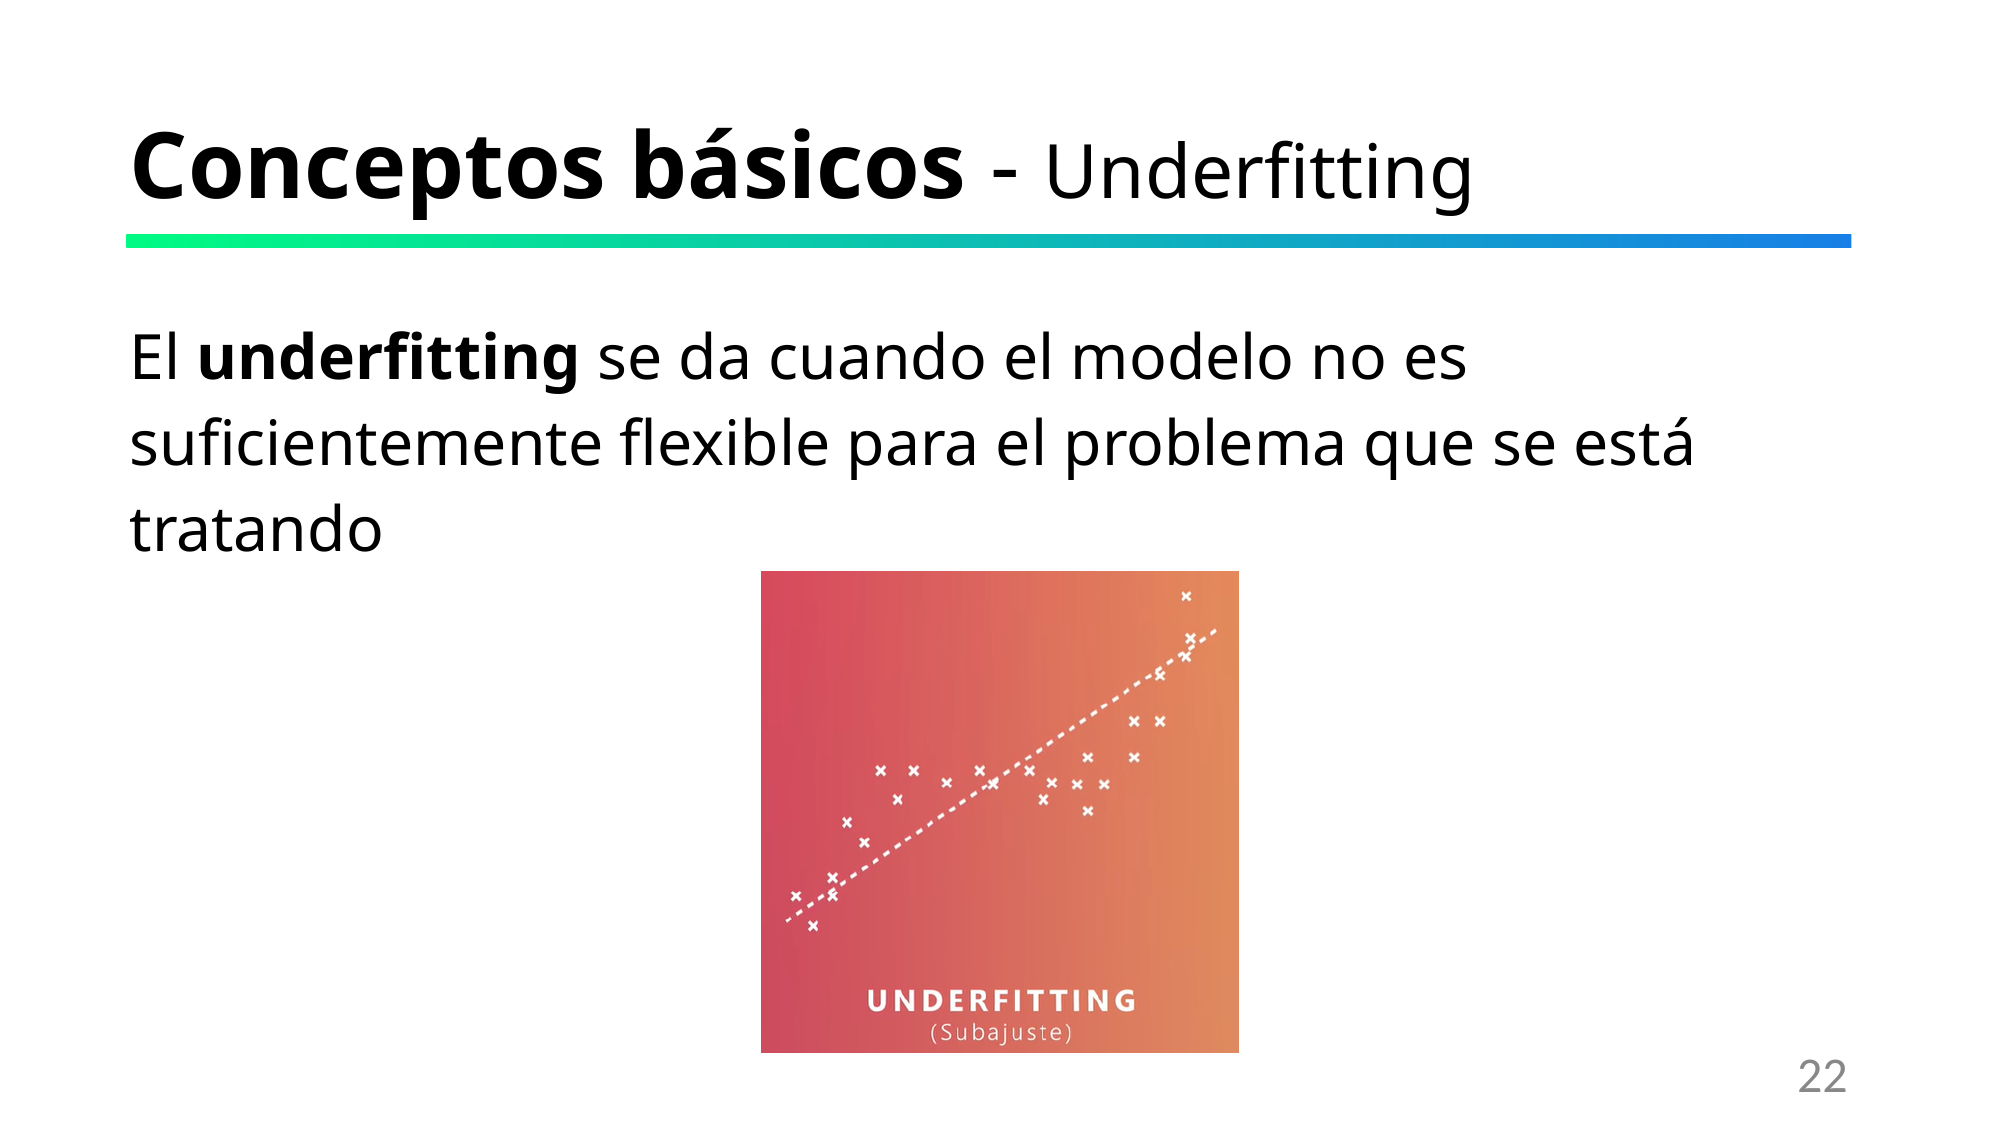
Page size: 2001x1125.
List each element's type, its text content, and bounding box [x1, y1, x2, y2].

title Conceptos básicos - Underfitting [114, 59, 1922, 278]
slide_number ‹#› [1412, 1042, 1863, 1103]
picture [761, 570, 1239, 1054]
list El underfitting se da cuando el modelo no es suficientemente flexible para el problema que se está tratando [114, 298, 1840, 599]
text_box [126, 234, 1852, 248]
